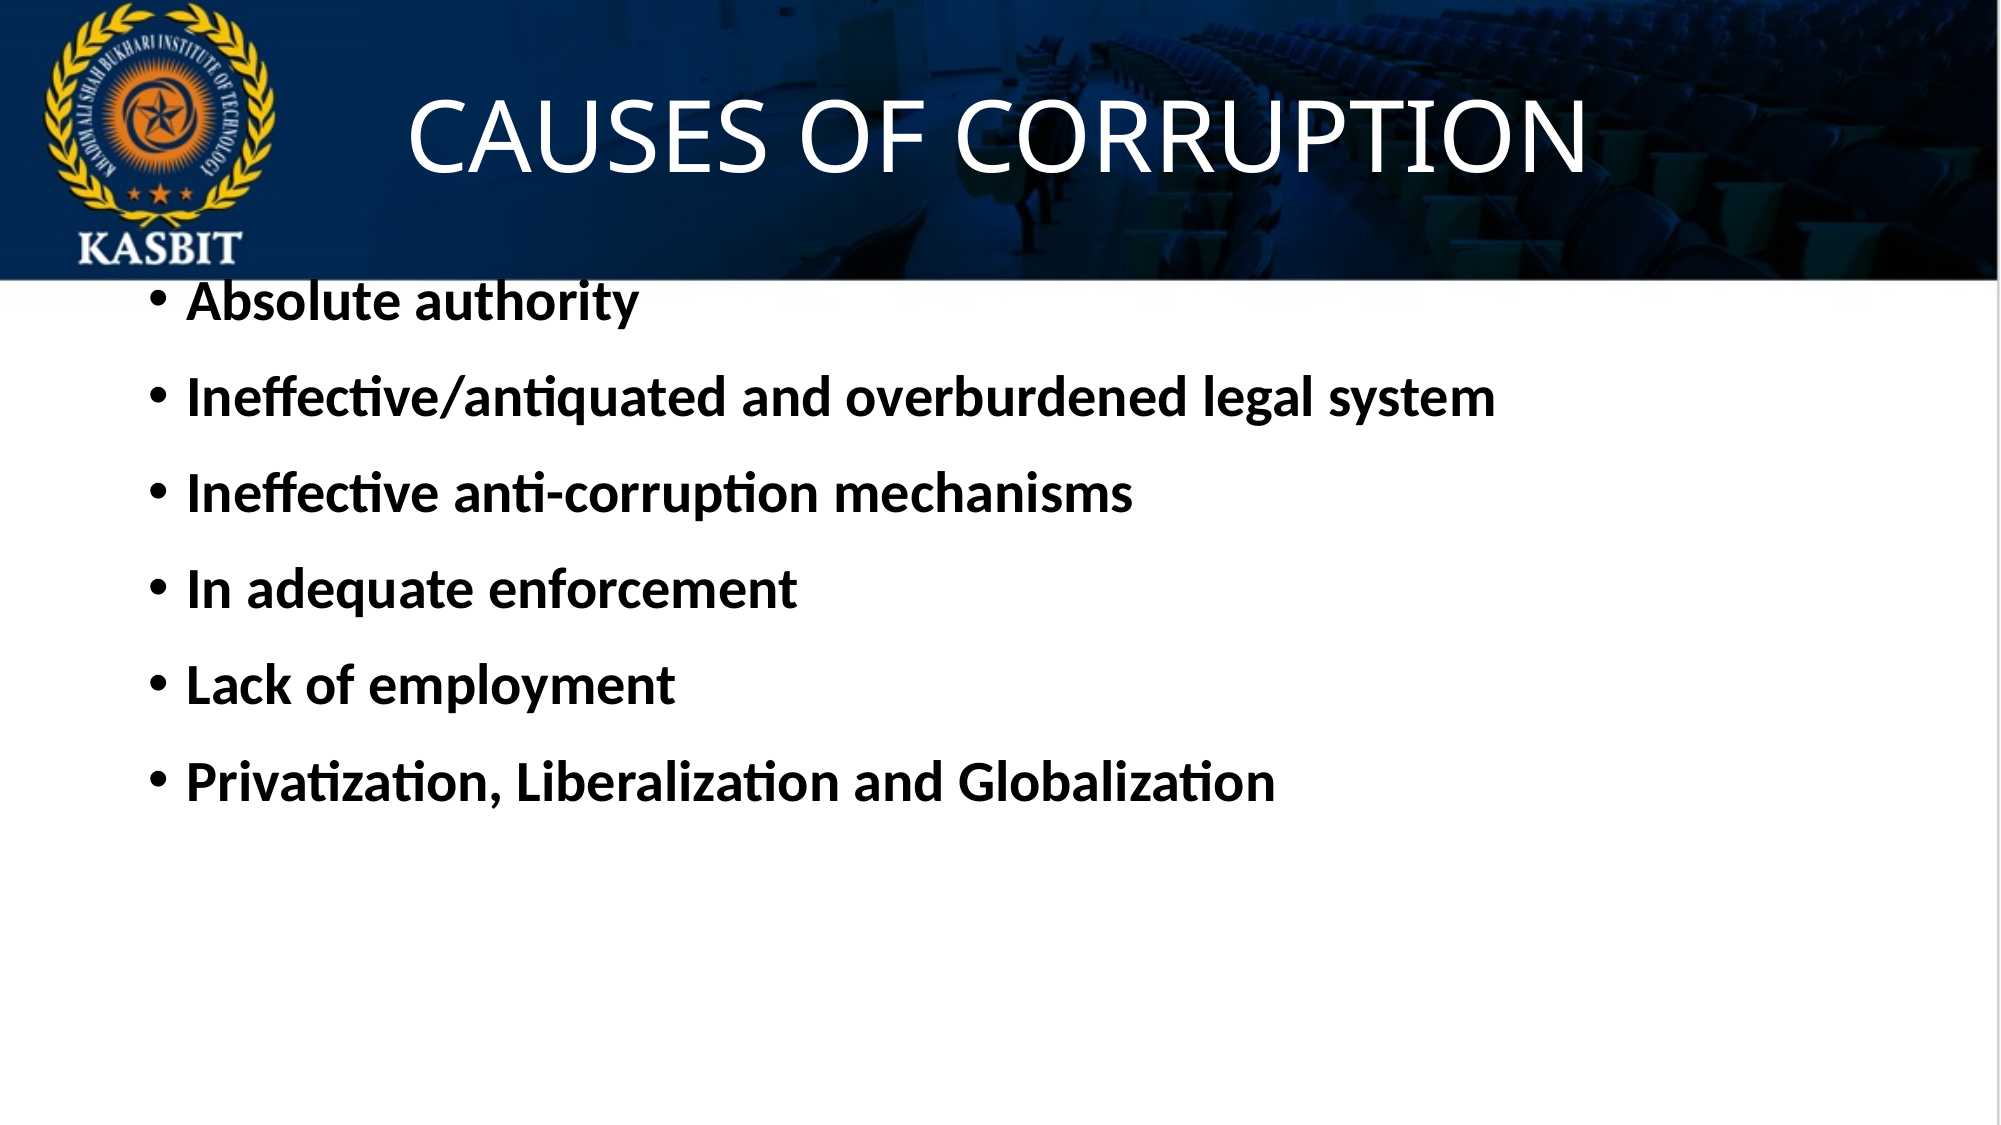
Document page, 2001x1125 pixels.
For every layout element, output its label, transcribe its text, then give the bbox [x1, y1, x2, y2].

title CAUSES OF CORRUPTION [99, 58, 1900, 223]
list Absolute authority Ineffective/antiquated and overburdened legal system Ineffective anti-corruption mechanisms In adequate enforcement Lack of employment Privatization, Liberalization and Globalization [134, 262, 1918, 1050]
picture [0, 0, 2001, 1125]
